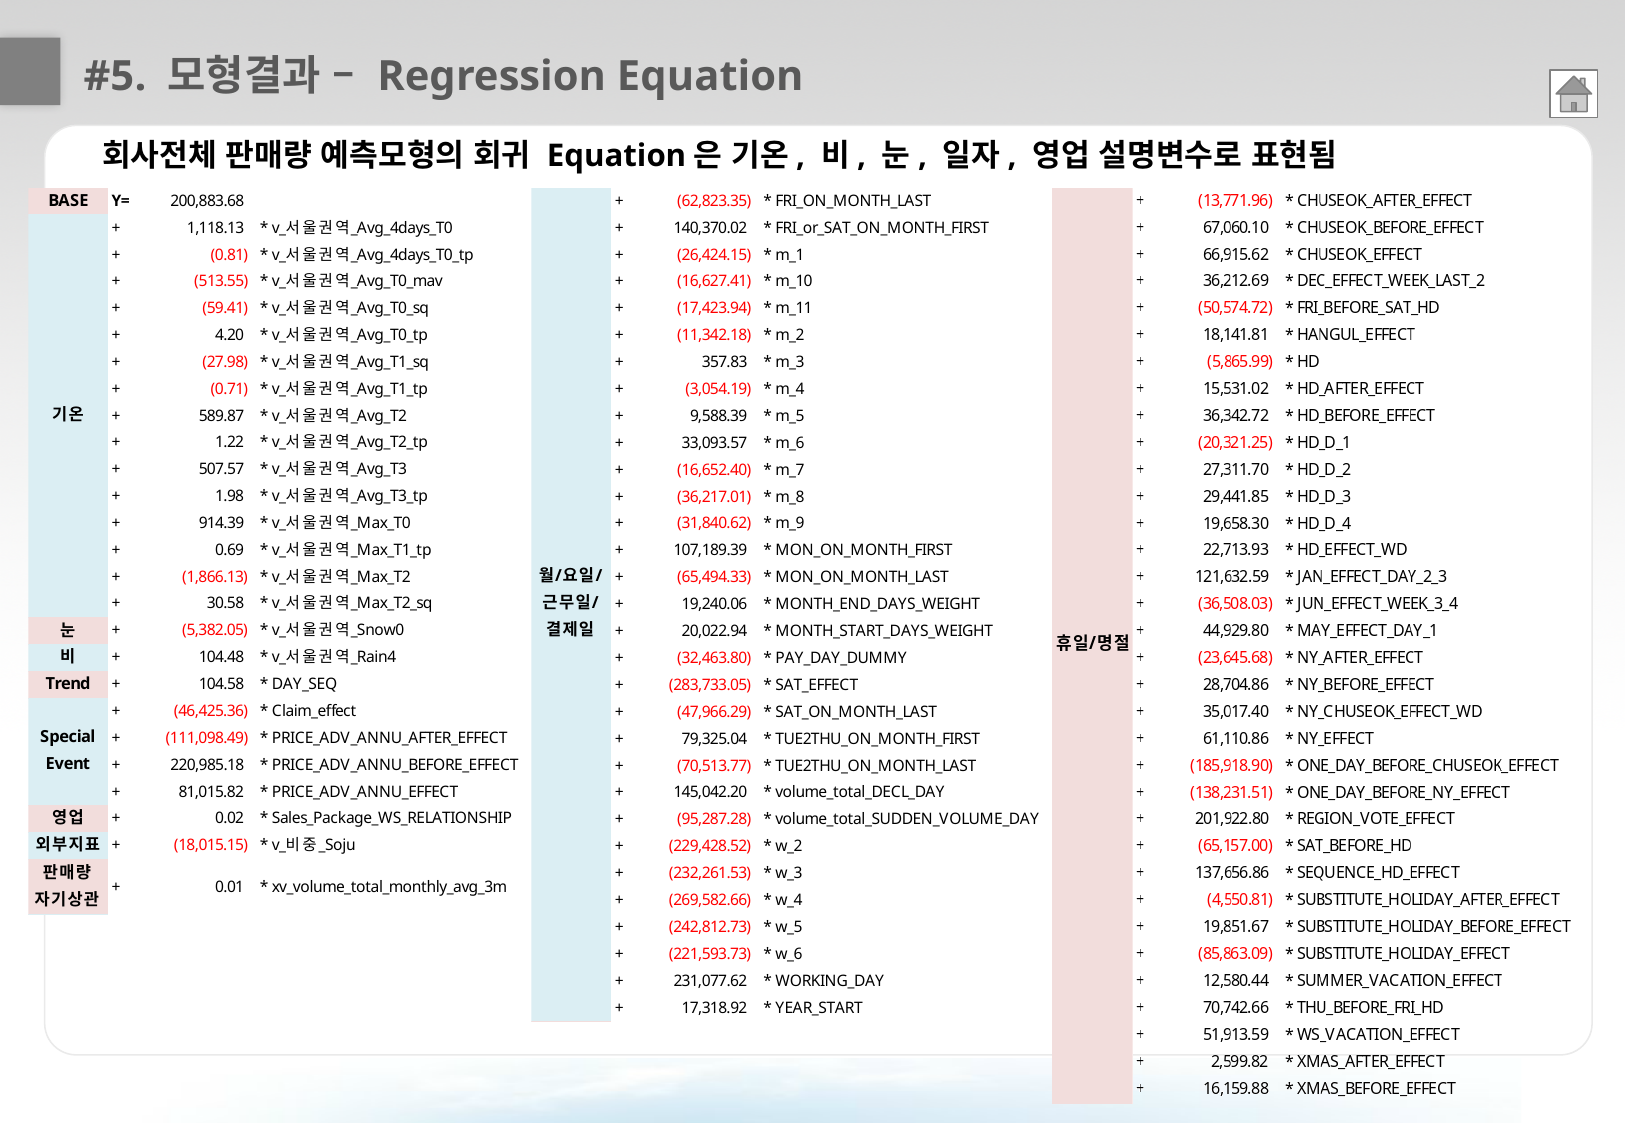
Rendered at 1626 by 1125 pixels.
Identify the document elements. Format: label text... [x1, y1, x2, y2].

picture [0, 0, 1625, 1125]
text_box 회사전체 판매량 예측모형의 회귀 Equation은 기온, 비, 눈, 일자, 영업 설명변수로 표현됨 [101, 139, 1621, 174]
text_box [1550, 70, 1598, 118]
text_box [0, 37, 796, 106]
